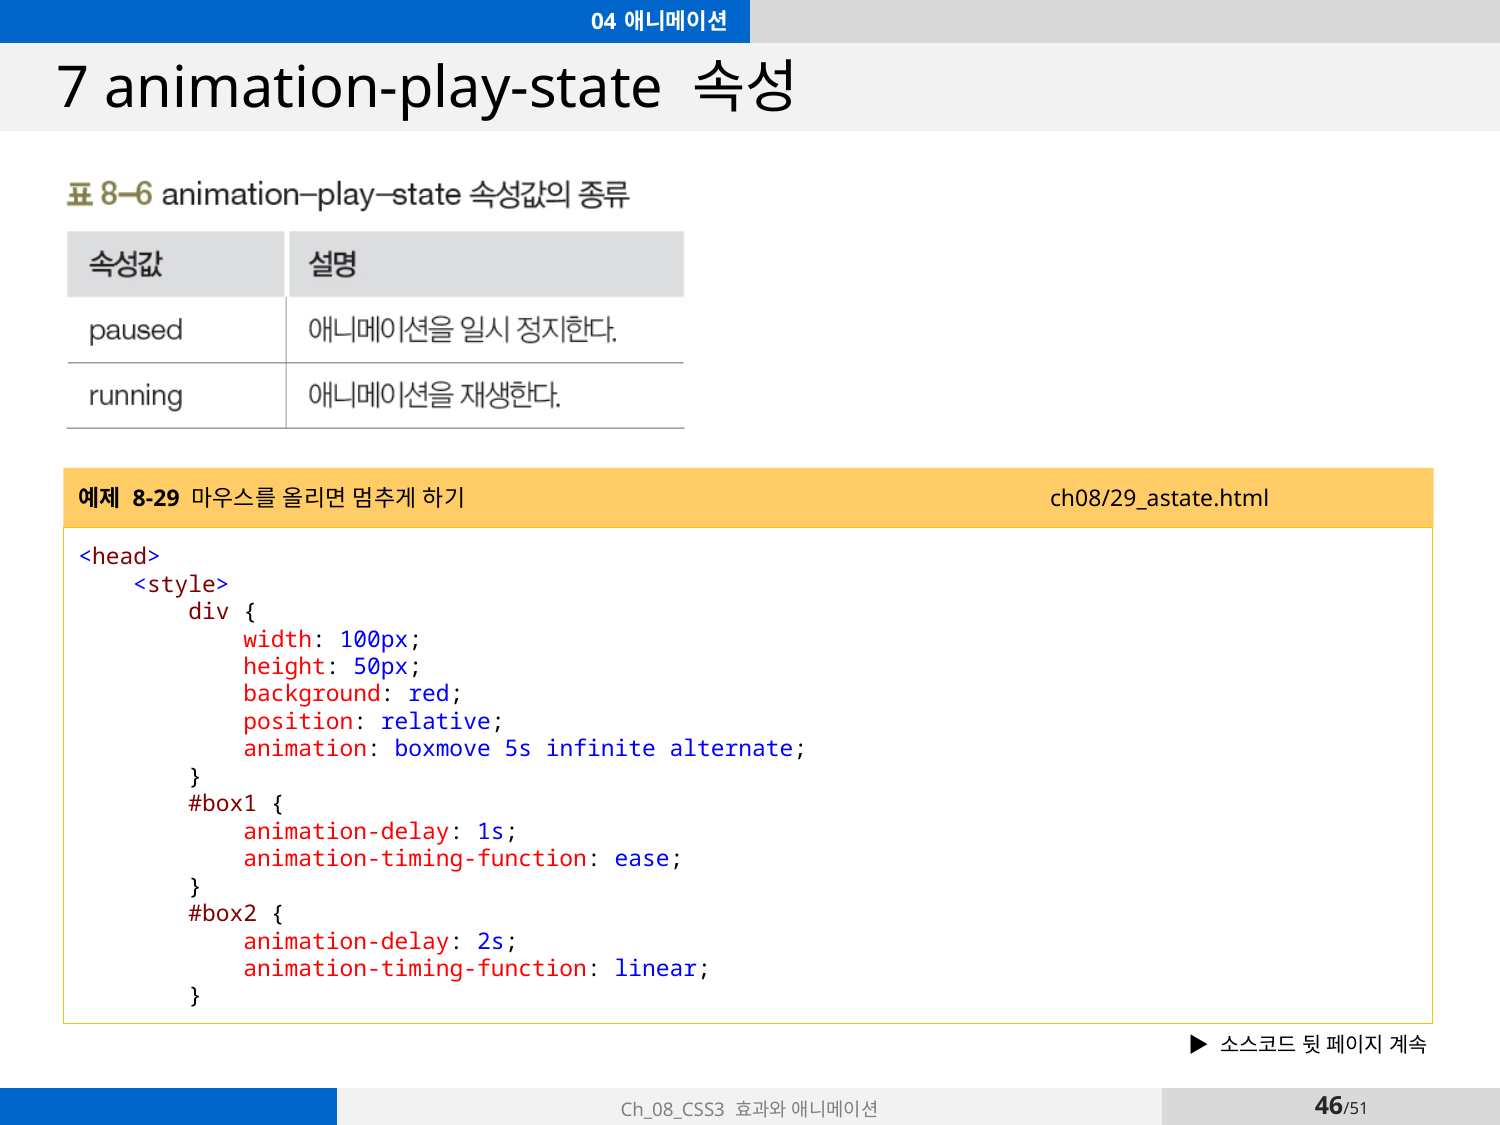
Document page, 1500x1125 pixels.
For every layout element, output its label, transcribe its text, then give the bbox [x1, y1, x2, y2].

text_box ▶ 소스코드 뒷 페이지 계속 [1174, 1024, 1443, 1064]
picture [63, 176, 692, 434]
text_box <head> <style> div { width: 100px; height: 50px; background: red; position: relative; animation: boxmove 5s infinite alternate; } #box1 { animation-delay: 1s; animation-timing-function: ease; } #box2 { animation-delay: 2s; animation-timing-function: linear; } [61, 525, 1434, 1025]
title 7 animation-play-state 속성 [41, 42, 1459, 128]
text_box 예제 8-29 마우스를 올리면 멈추게 하기 ch08/29_astate.html [61, 466, 1436, 529]
text_box 04 애니메이션 [0, 0, 743, 43]
